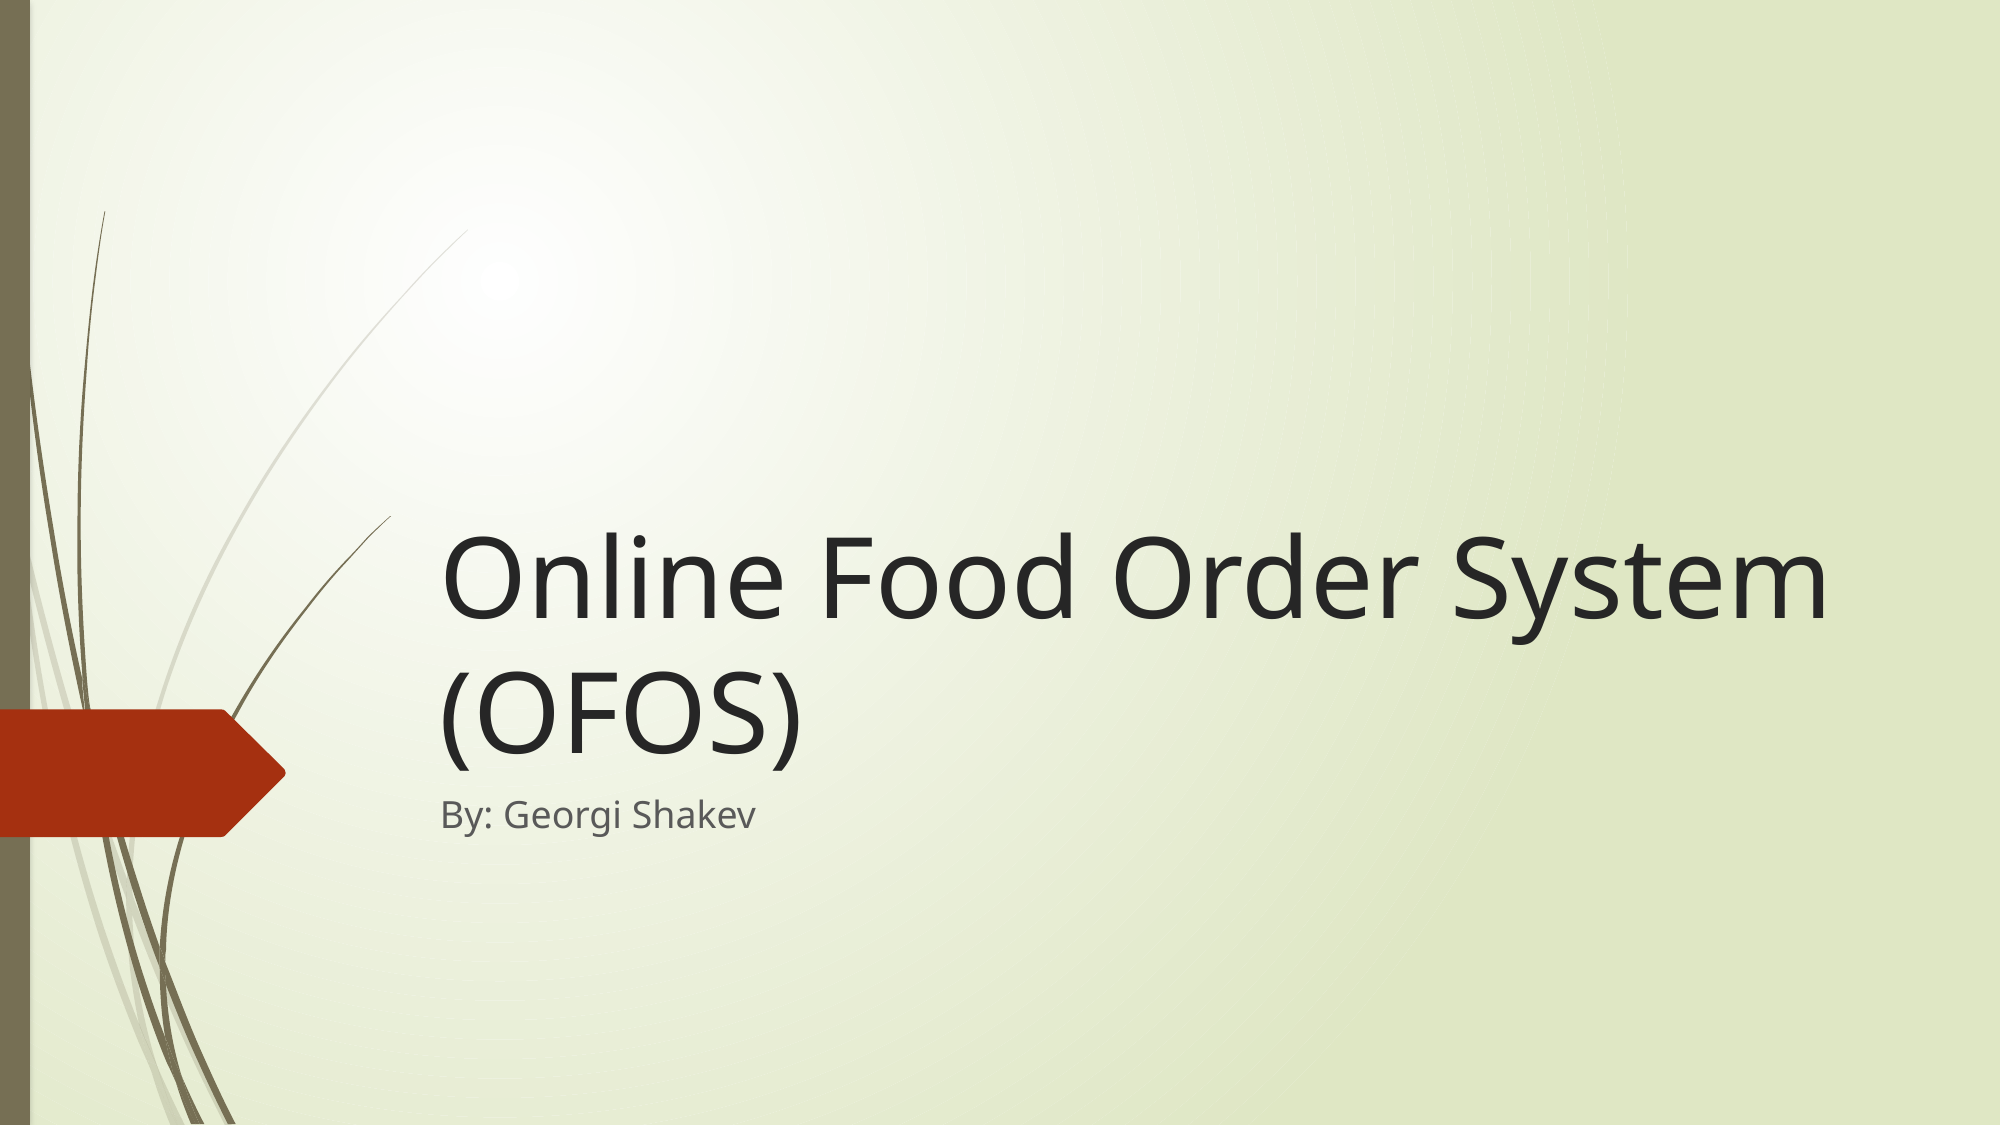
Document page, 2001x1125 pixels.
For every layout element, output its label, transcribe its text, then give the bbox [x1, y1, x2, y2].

title Online Food Order System (OFOS) [424, 412, 1888, 783]
subtitle By: Georgi Shakev [424, 783, 1888, 969]
